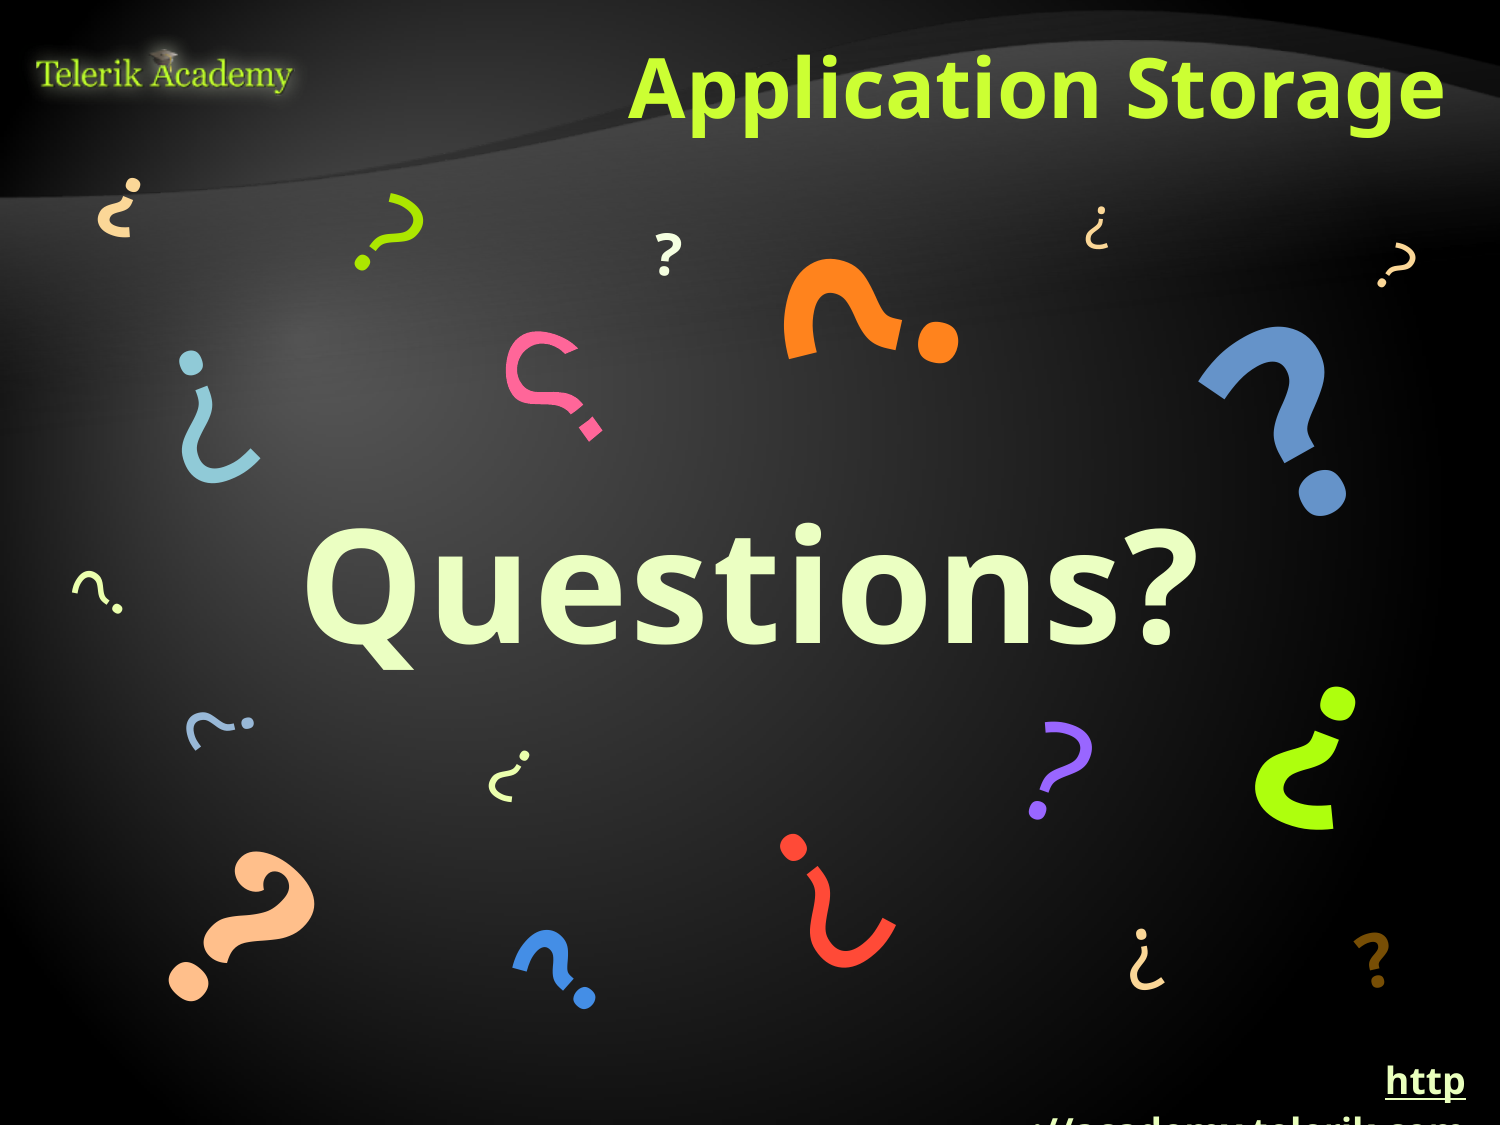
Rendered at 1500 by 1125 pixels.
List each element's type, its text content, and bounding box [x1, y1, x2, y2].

title Application Storage [300, 24, 1463, 163]
picture [0, 0, 1500, 1125]
list http://academy.telerik.com [1003, 1050, 1481, 1111]
